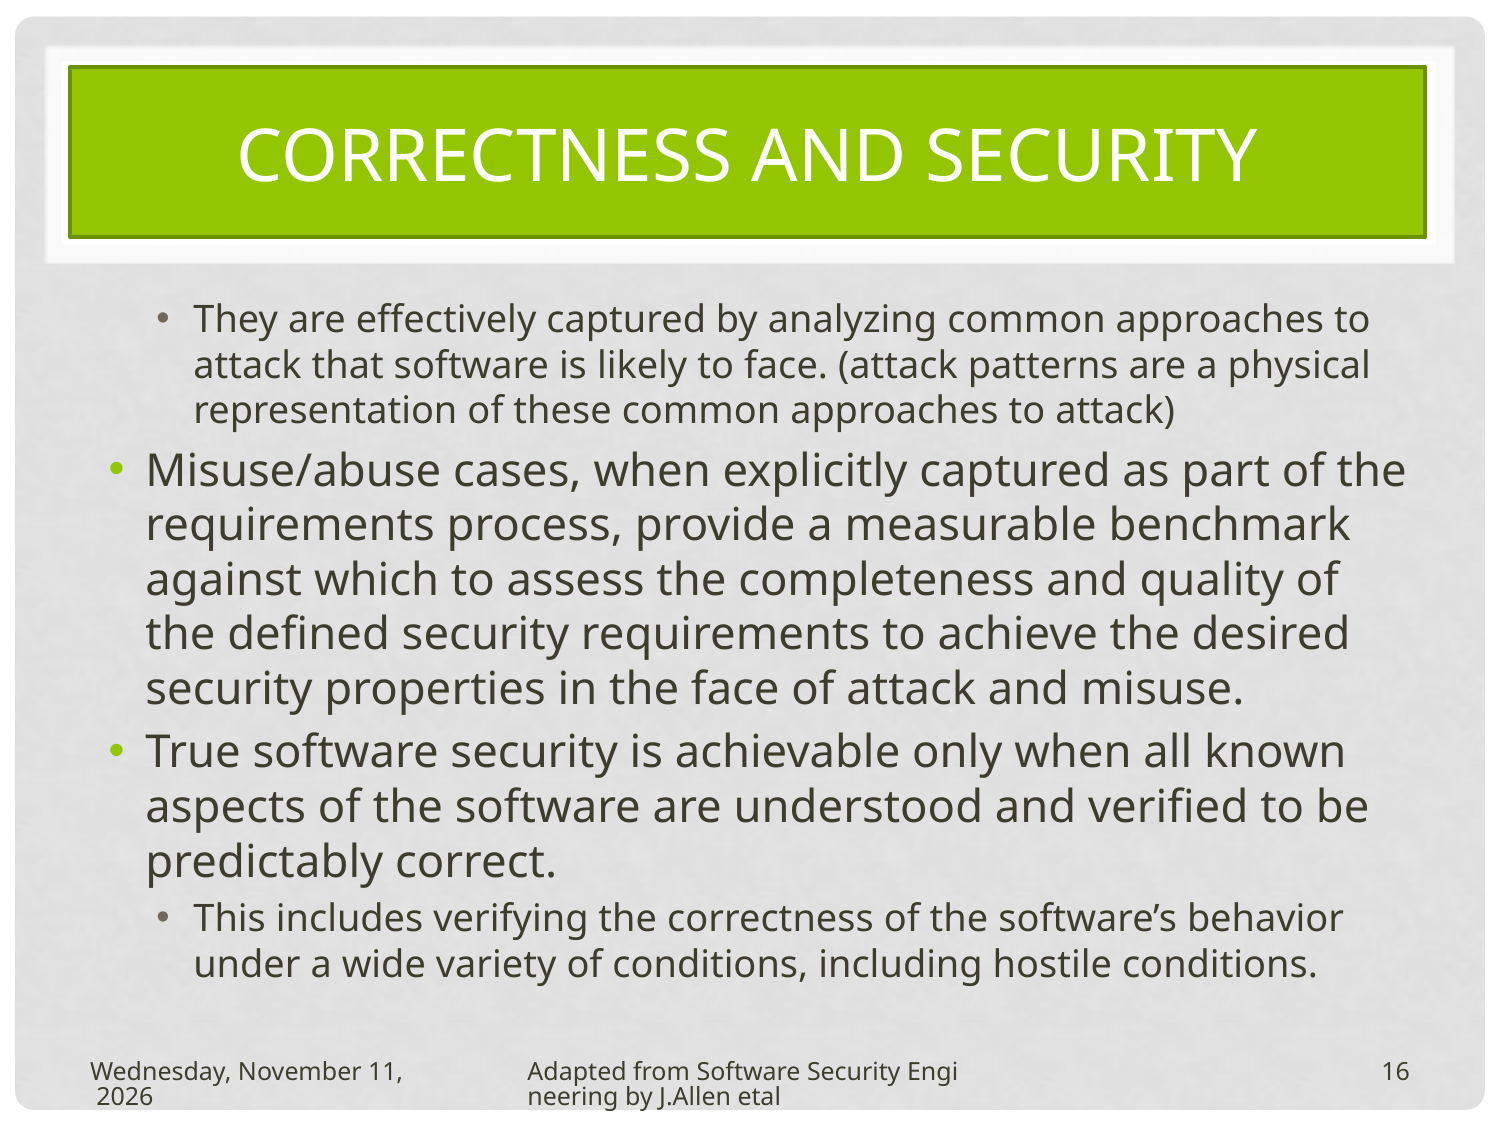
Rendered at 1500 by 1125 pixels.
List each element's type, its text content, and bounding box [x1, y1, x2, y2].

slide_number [75, 1042, 425, 1103]
slide_number 16 [1074, 1042, 1425, 1103]
footer Adapted from Software Security Engineering by J.Allen etal [512, 1042, 988, 1103]
title Correctness and security [68, 65, 1427, 239]
list They are effectively captured by analyzing common approaches to attack that software is likely to face. (attack patterns are a physical representation of these common approaches to attack) Misuse/abuse cases, when explicitly captured as part of the requirements process, provide a measurable benchmark against which to assess the completeness and quality of the defined security requirements to achieve the desired security properties in the face of attack and misuse. True software security is achievable only when all known aspects of the software are understood and verified to be predictably correct. This includes verifying the correctness of the software’s behavior under a wide variety of conditions, including hostile conditions. [75, 287, 1425, 1005]
